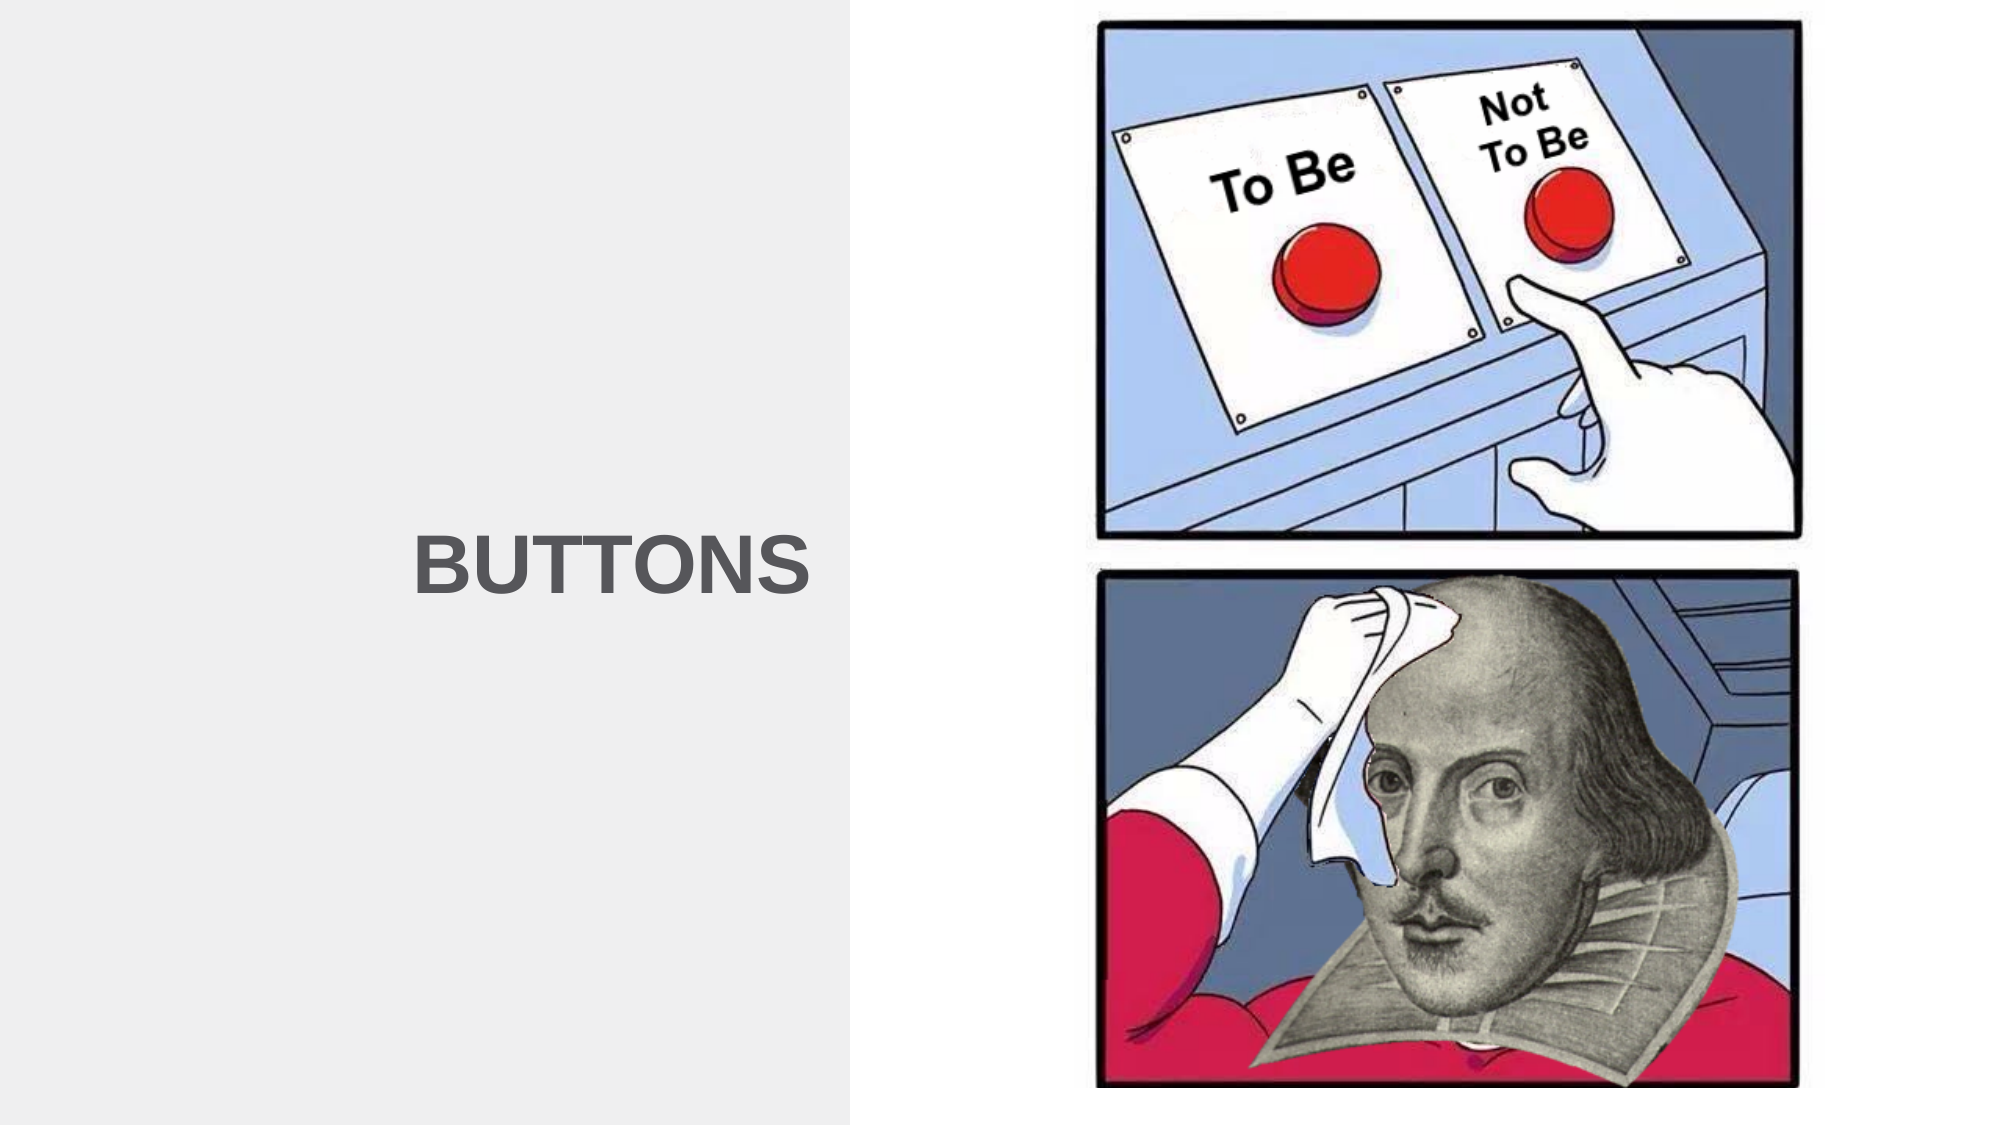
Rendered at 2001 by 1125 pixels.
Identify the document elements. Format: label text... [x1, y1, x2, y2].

title Buttons [62, 338, 813, 788]
picture [1074, 0, 1825, 1088]
